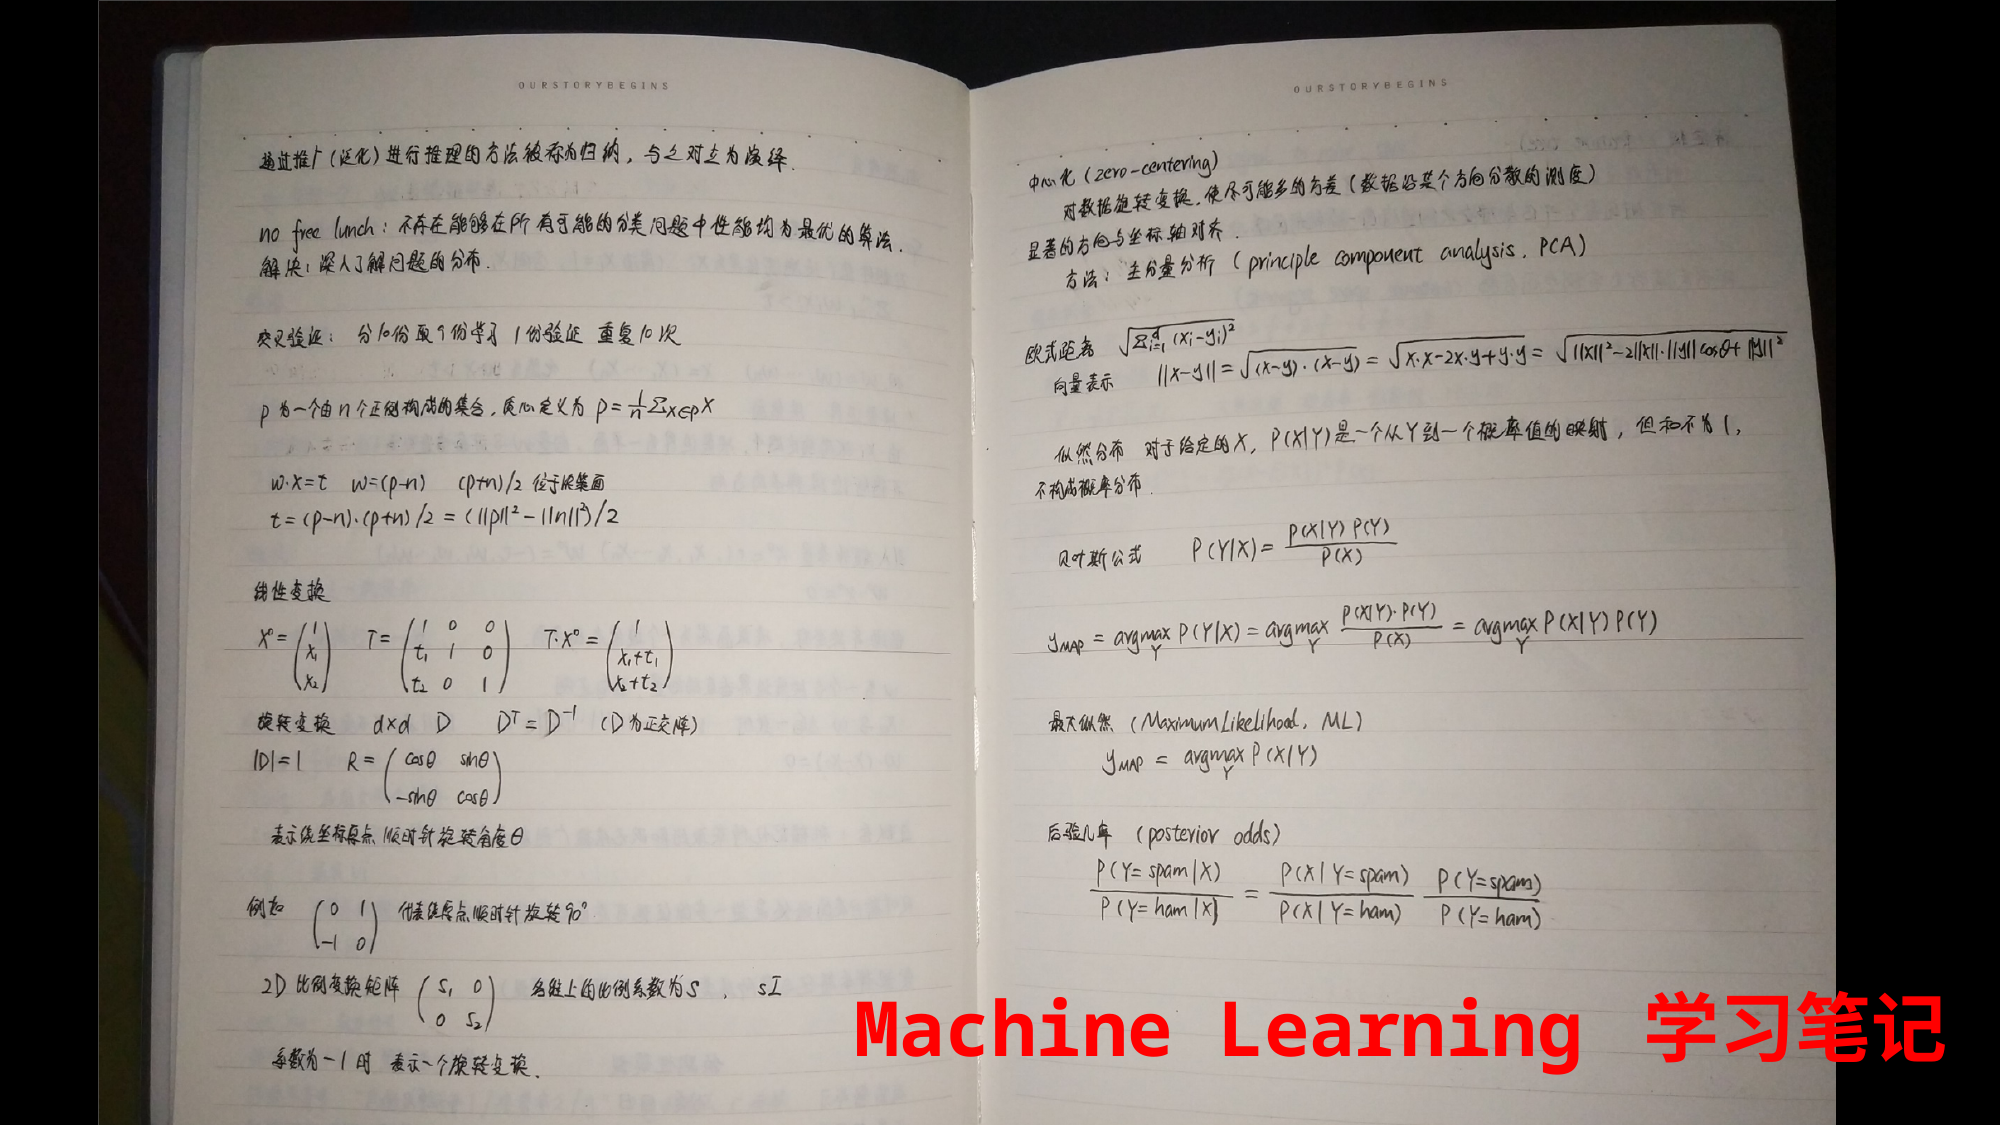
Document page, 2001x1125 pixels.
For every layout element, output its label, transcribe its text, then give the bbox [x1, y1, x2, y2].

picture [100, 0, 1834, 1125]
title Machine Learning 学习笔记 [1619, 981, 1963, 1081]
